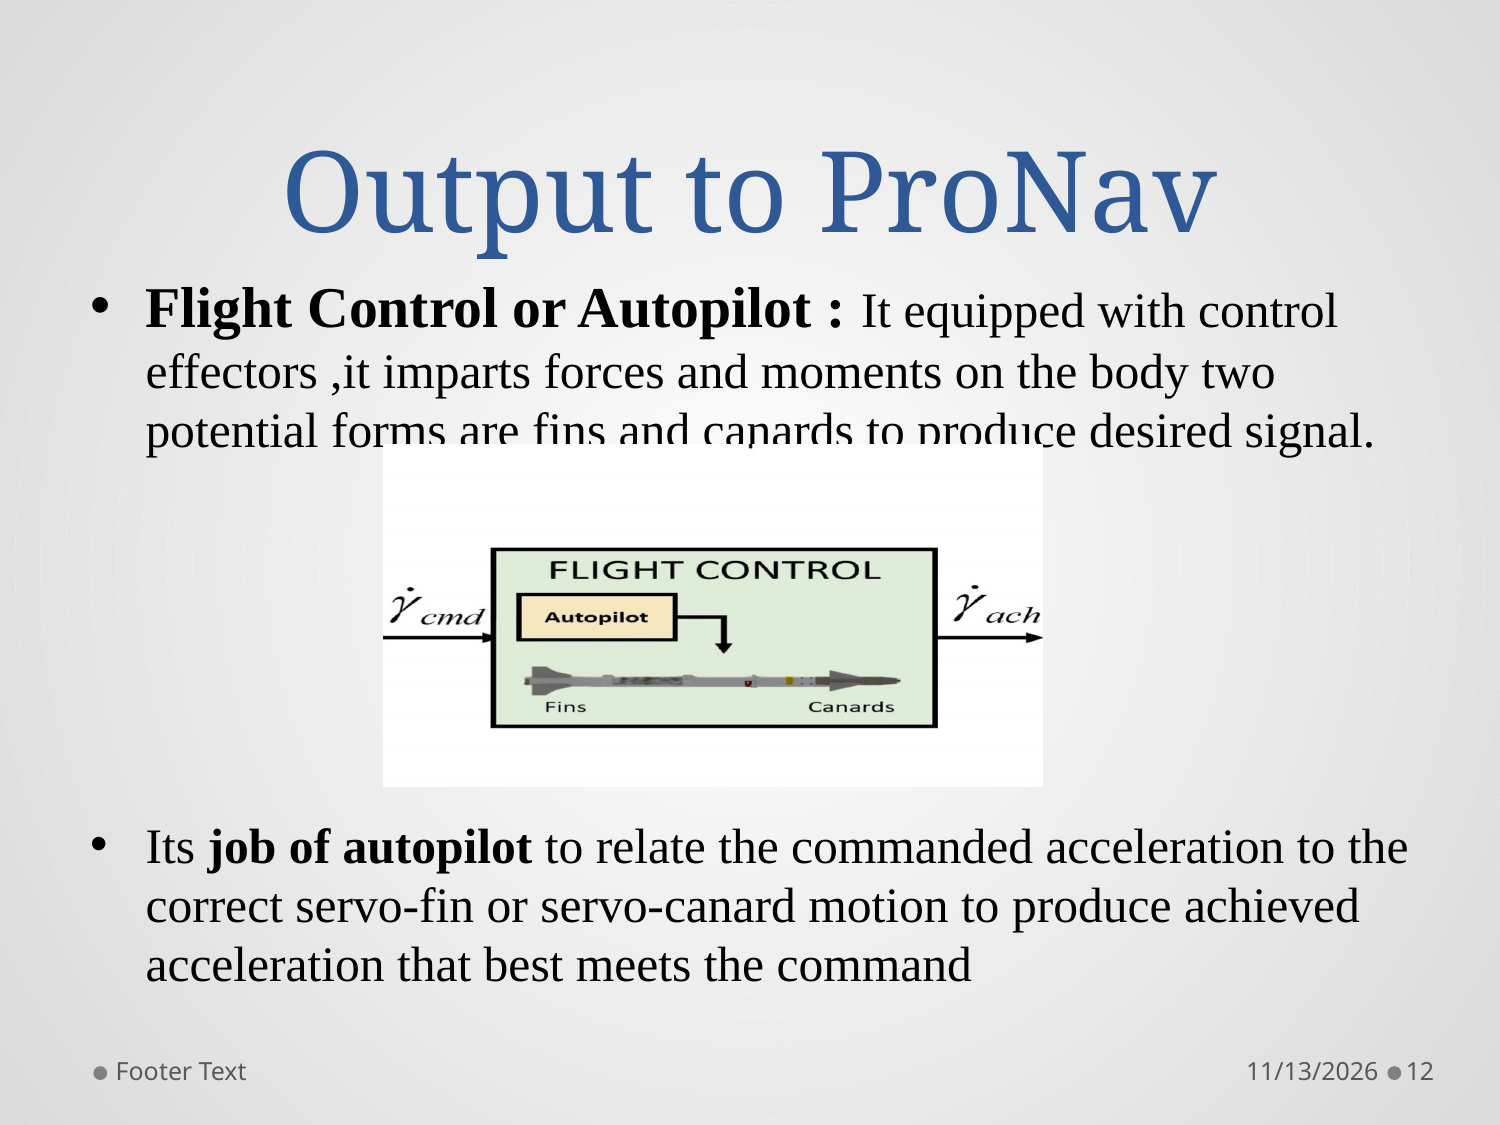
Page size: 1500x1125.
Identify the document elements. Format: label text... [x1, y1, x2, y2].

footer Footer Text [108, 1042, 576, 1103]
slide_number 12 [1401, 1042, 1494, 1103]
list Flight Control or Autopilot : It equipped with control effectors ,it imparts forces and moments on the body two potential forms are fins and canards to produce desired signal. Its job of autopilot to relate the commanded acceleration to the correct servo-fin or servo-canard motion to produce achieved acceleration that best meets the command [75, 262, 1425, 1005]
picture [383, 444, 1043, 788]
title Output to ProNav [75, 0, 1425, 262]
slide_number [1043, 1042, 1386, 1103]
